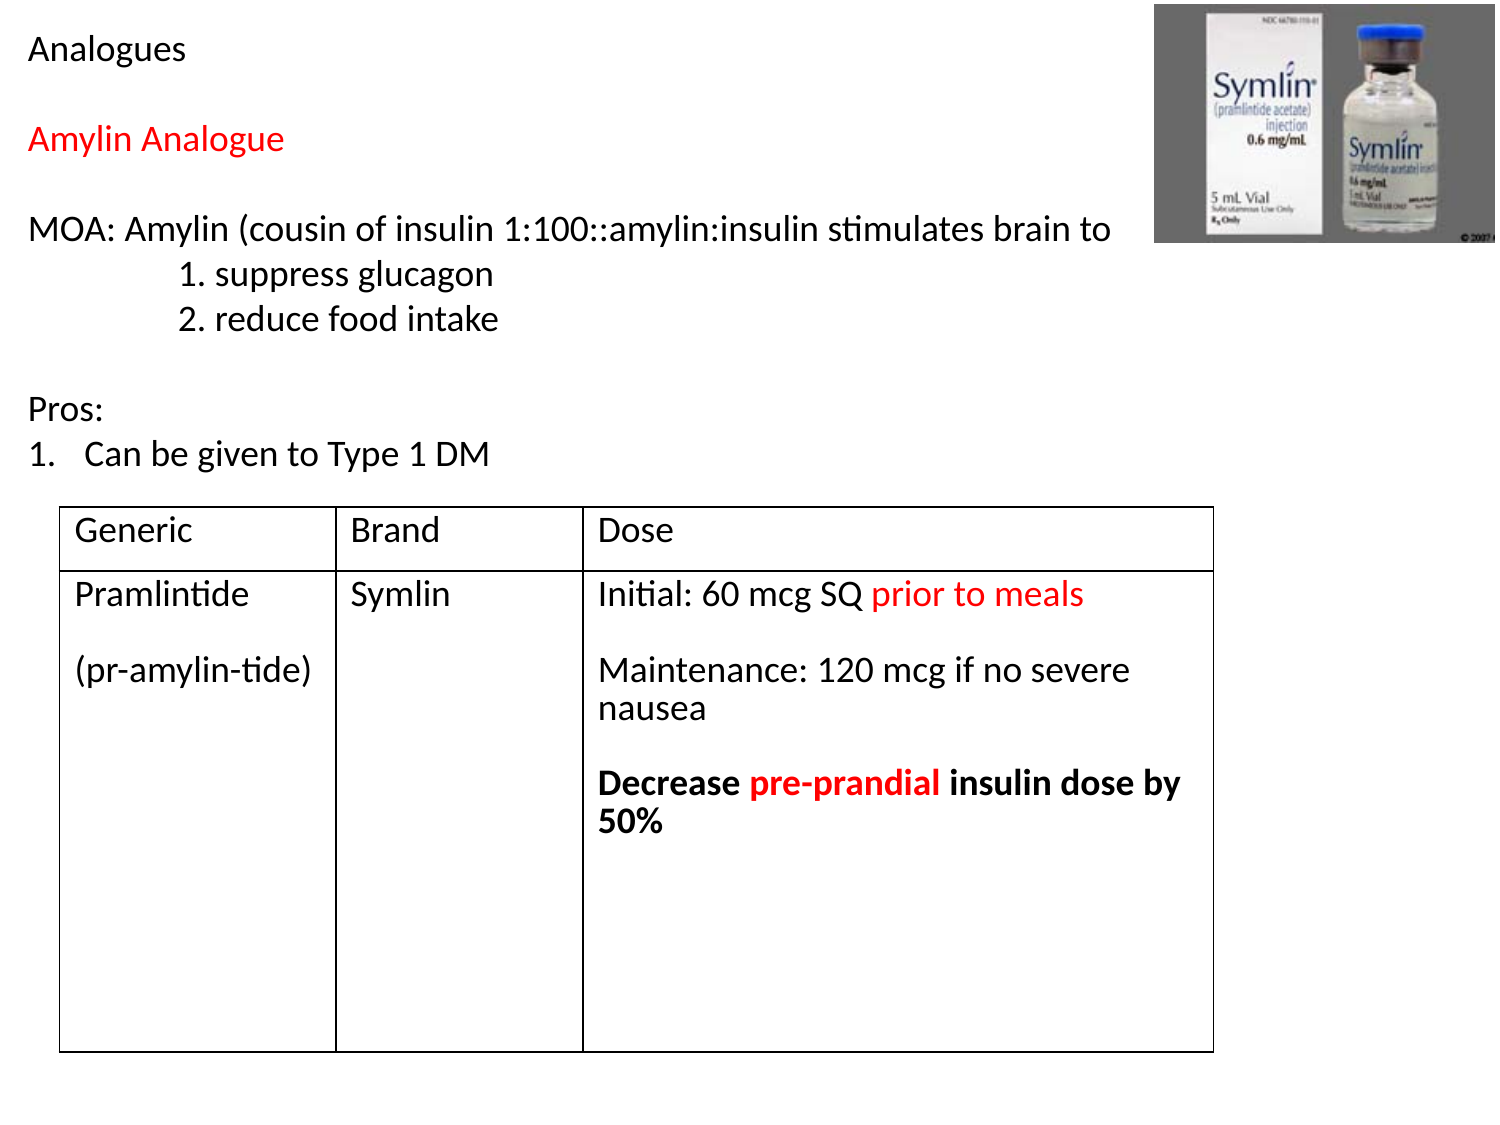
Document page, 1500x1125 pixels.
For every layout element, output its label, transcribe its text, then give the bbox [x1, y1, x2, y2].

picture [1153, 4, 1496, 244]
table_cell Symlin [337, 572, 582, 1051]
text_box Analogues Amylin Analogue MOA: Amylin (cousin of insulin 1:100::amylin:insulin stimulates brain to 1. suppress glucagon 2. reduce food intake Pros: Can be given to Type 1 DM [13, 16, 1462, 482]
table_header Brand [337, 508, 582, 570]
table_header Dose [584, 508, 1213, 570]
table_header Generic [60, 508, 335, 570]
table_cell Pramlintide (pr-amylin-tide) [60, 572, 335, 1051]
table_cell Initial: 60 mcg SQ prior to meals Maintenance: 120 mcg if no severe nausea Decrease pre-prandial insulin dose by 50% [584, 572, 1213, 1051]
